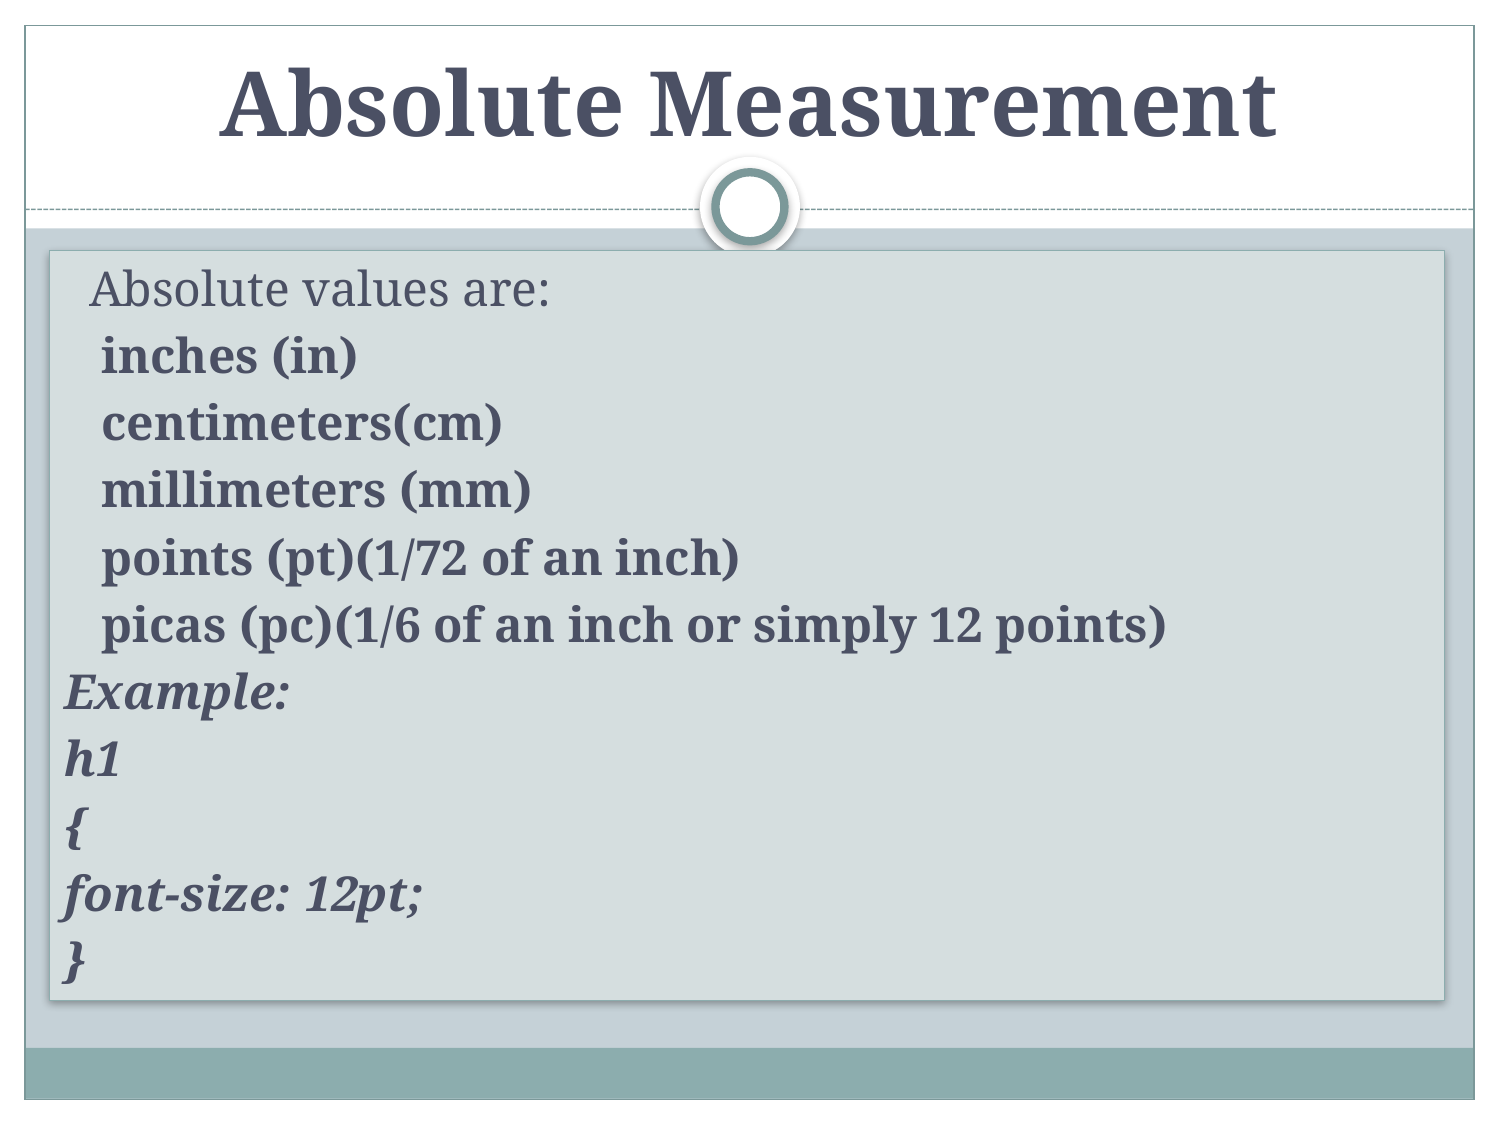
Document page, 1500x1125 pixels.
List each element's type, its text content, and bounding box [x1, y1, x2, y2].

list Absolute values are: inches (in) centimeters(cm) millimeters (mm) points (pt)(1/72 of an inch) picas (pc)(1/6 of an inch or simply 12 points) Example: h1 { font-size: 12pt; } [49, 250, 1445, 1001]
title Absolute Measurement [49, 37, 1450, 162]
